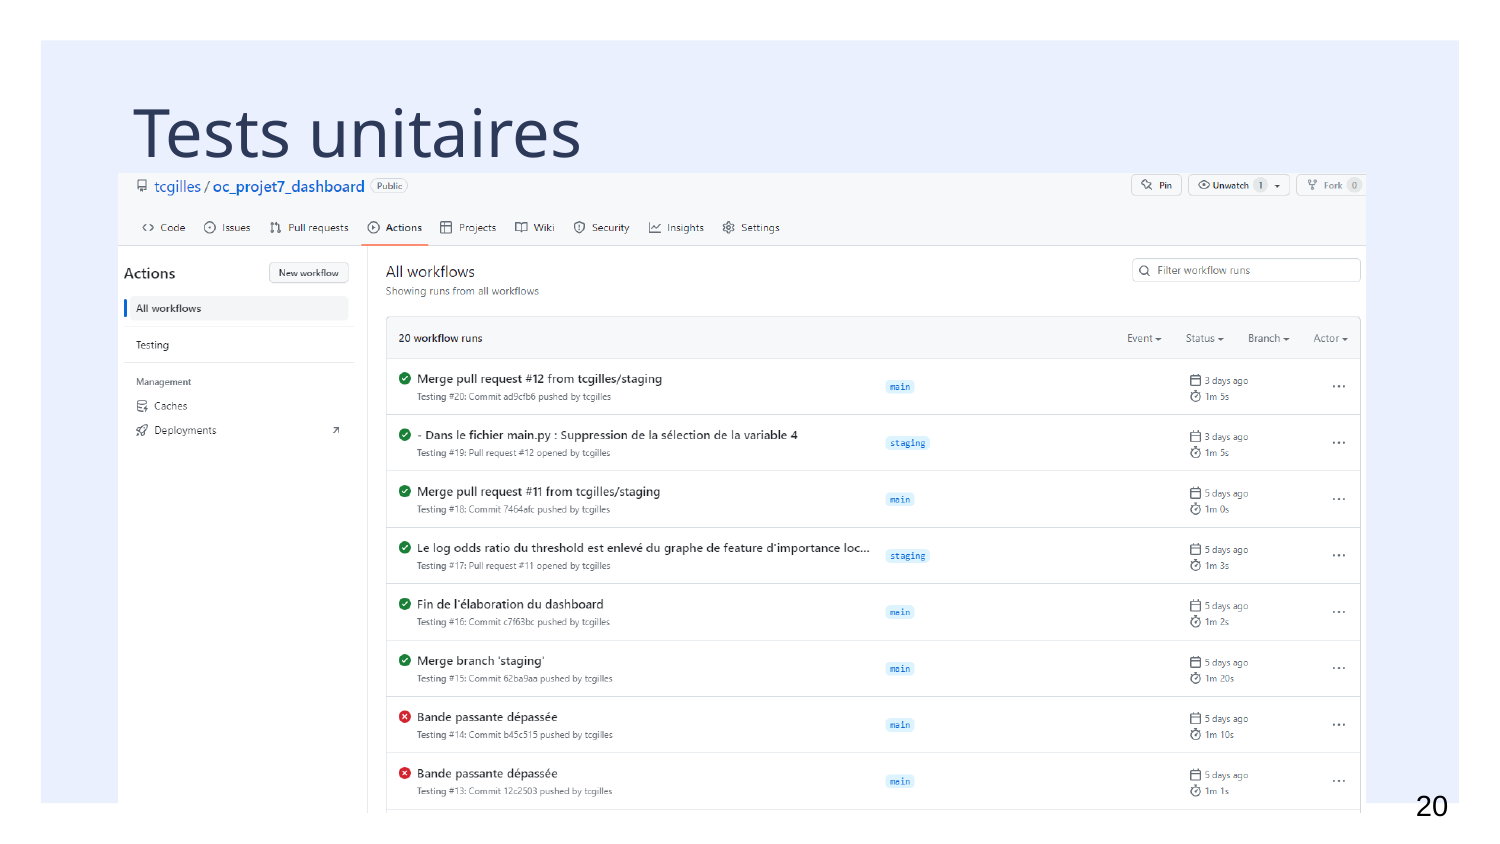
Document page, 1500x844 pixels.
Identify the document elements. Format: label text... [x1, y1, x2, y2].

picture [117, 172, 1367, 814]
title Tests unitaires [118, 76, 1382, 174]
text_box 20 [1401, 779, 1500, 830]
